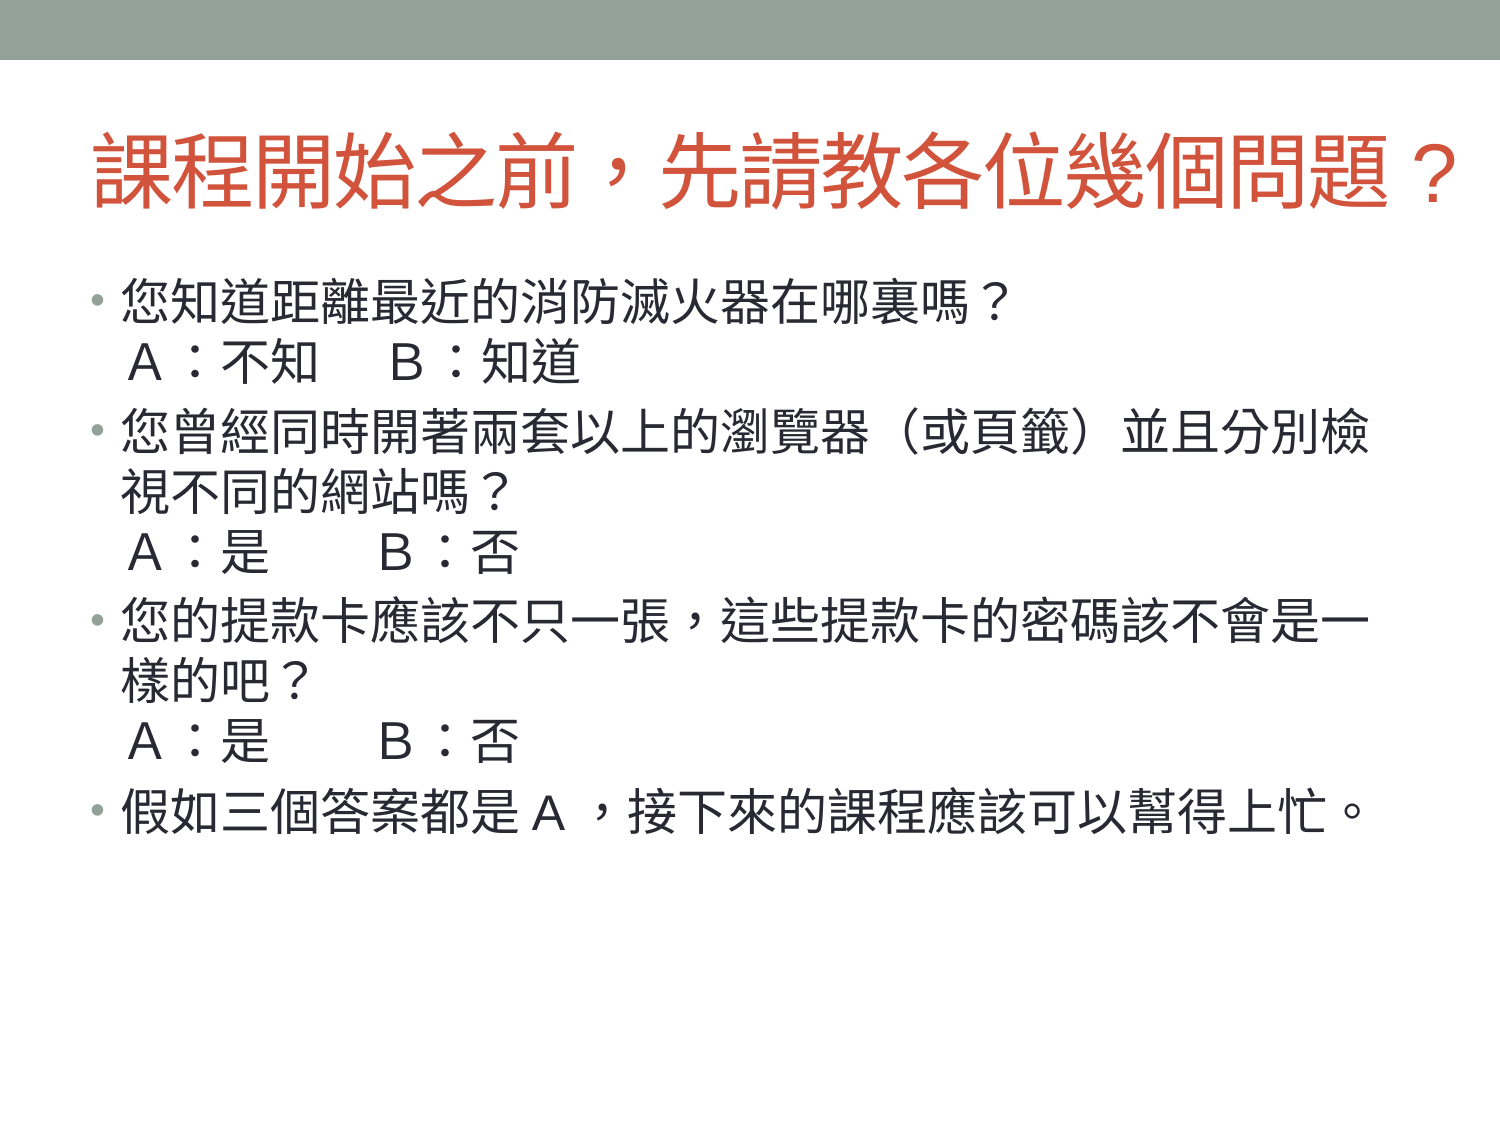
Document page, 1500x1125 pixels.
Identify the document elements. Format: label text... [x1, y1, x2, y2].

title 課程開始之前，先請教各位幾個問題? [75, 87, 1425, 250]
list 您知道距離最近的消防滅火器在哪裏嗎？ Ａ：不知 Ｂ：知道 您曾經同時開著兩套以上的瀏覽器（或頁籤）並且分別檢視不同的網站嗎？ Ａ：是 Ｂ：否 您的提款卡應該不只一張，這些提款卡的密碼該不會是一樣的吧？ Ａ：是 Ｂ：否 假如三個答案都是A，接下來的課程應該可以幫得上忙。 [75, 262, 1425, 1063]
